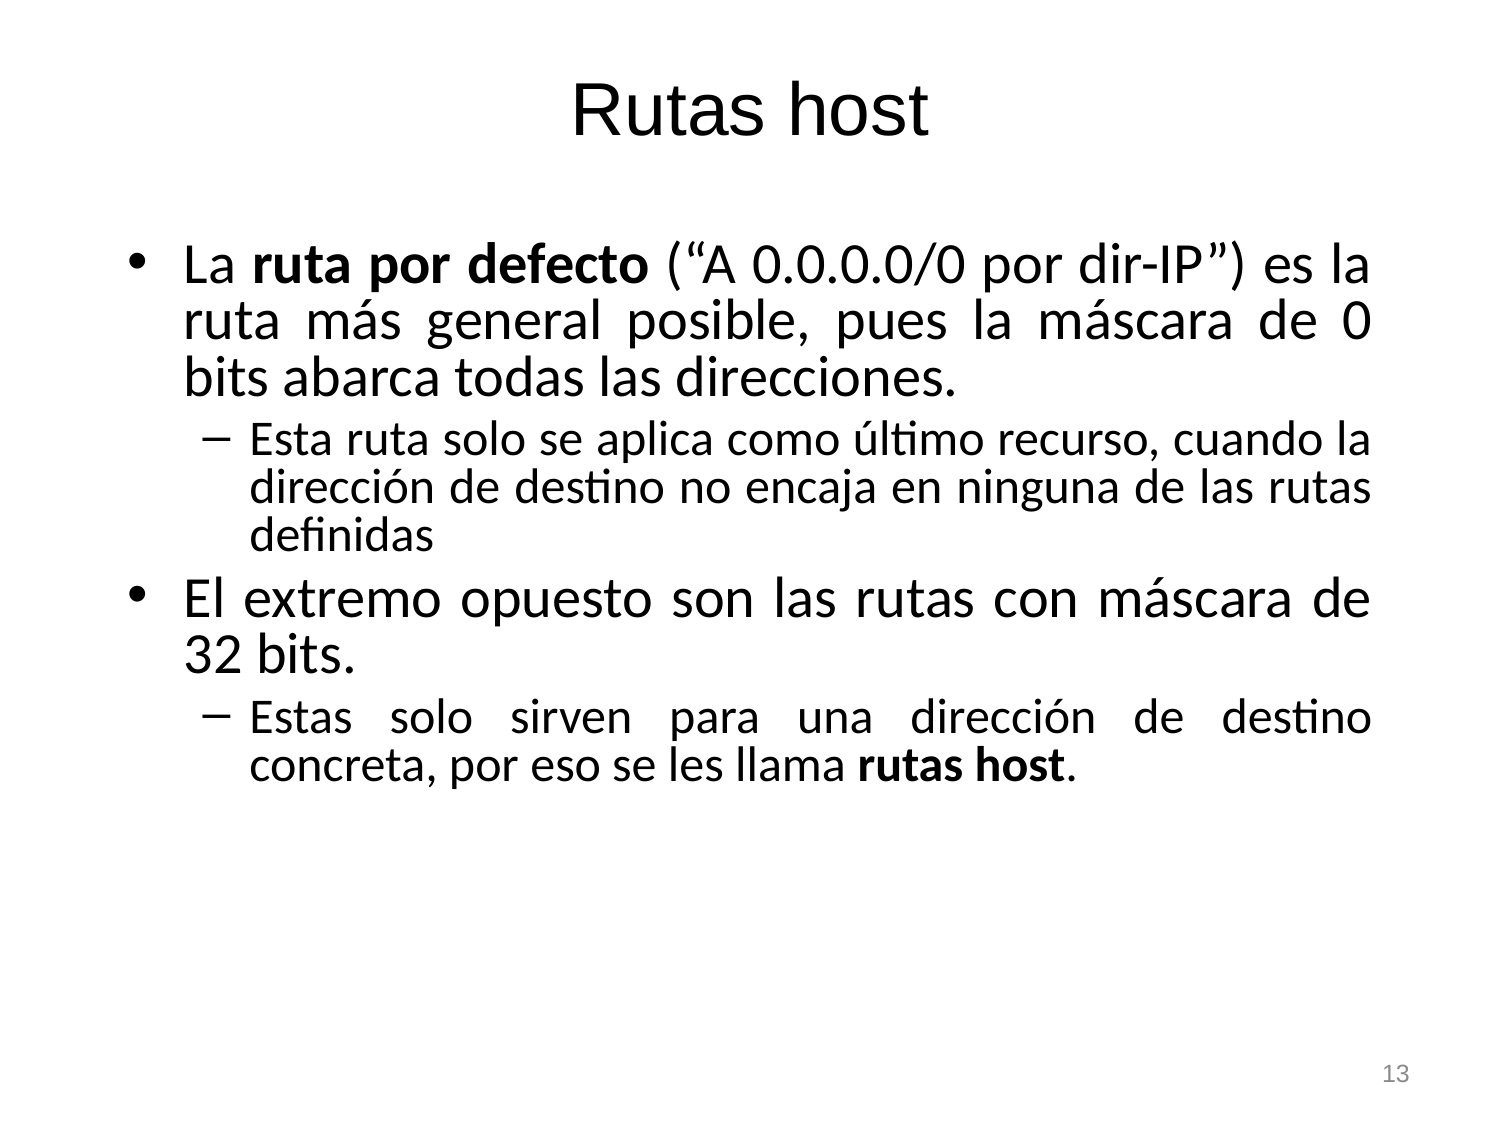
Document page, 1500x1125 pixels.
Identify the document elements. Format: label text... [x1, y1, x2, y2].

title Rutas host [75, 45, 1425, 166]
slide_number 13 [1074, 1042, 1425, 1103]
list La ruta por defecto (“A 0.0.0.0/0 por dir-IP”) es la ruta más general posible, pues la máscara de 0 bits abarca todas las direcciones. Esta ruta solo se aplica como último recurso, cuando la dirección de destino no encaja en ninguna de las rutas definidas El extremo opuesto son las rutas con máscara de 32 bits. Estas solo sirven para una dirección de destino concreta, por eso se les llama rutas host. [112, 231, 1388, 930]
